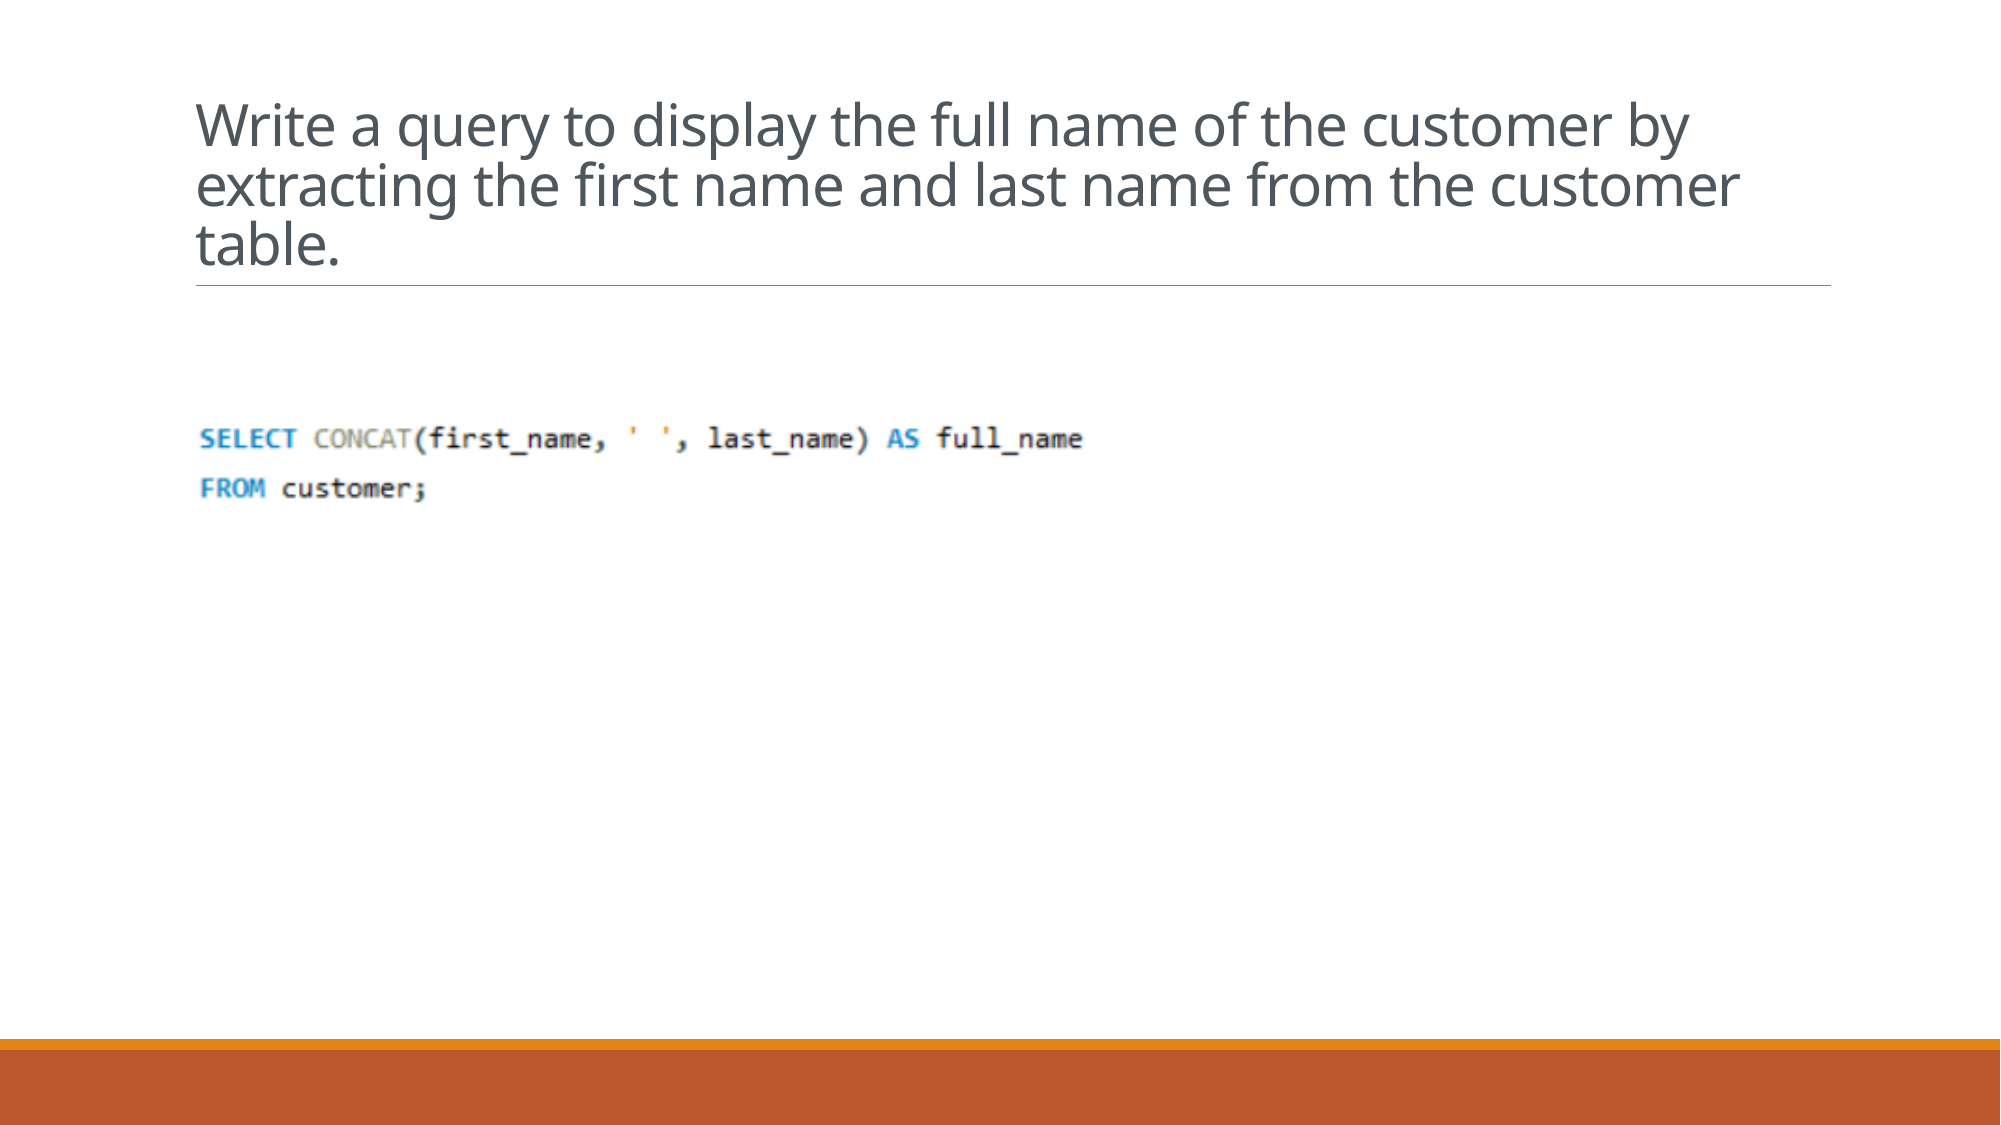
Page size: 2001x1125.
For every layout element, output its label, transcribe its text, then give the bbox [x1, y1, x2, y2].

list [179, 399, 1186, 526]
title Write a query to display the full name of the customer by extracting the first name and last name from the customer table. [180, 47, 1830, 285]
